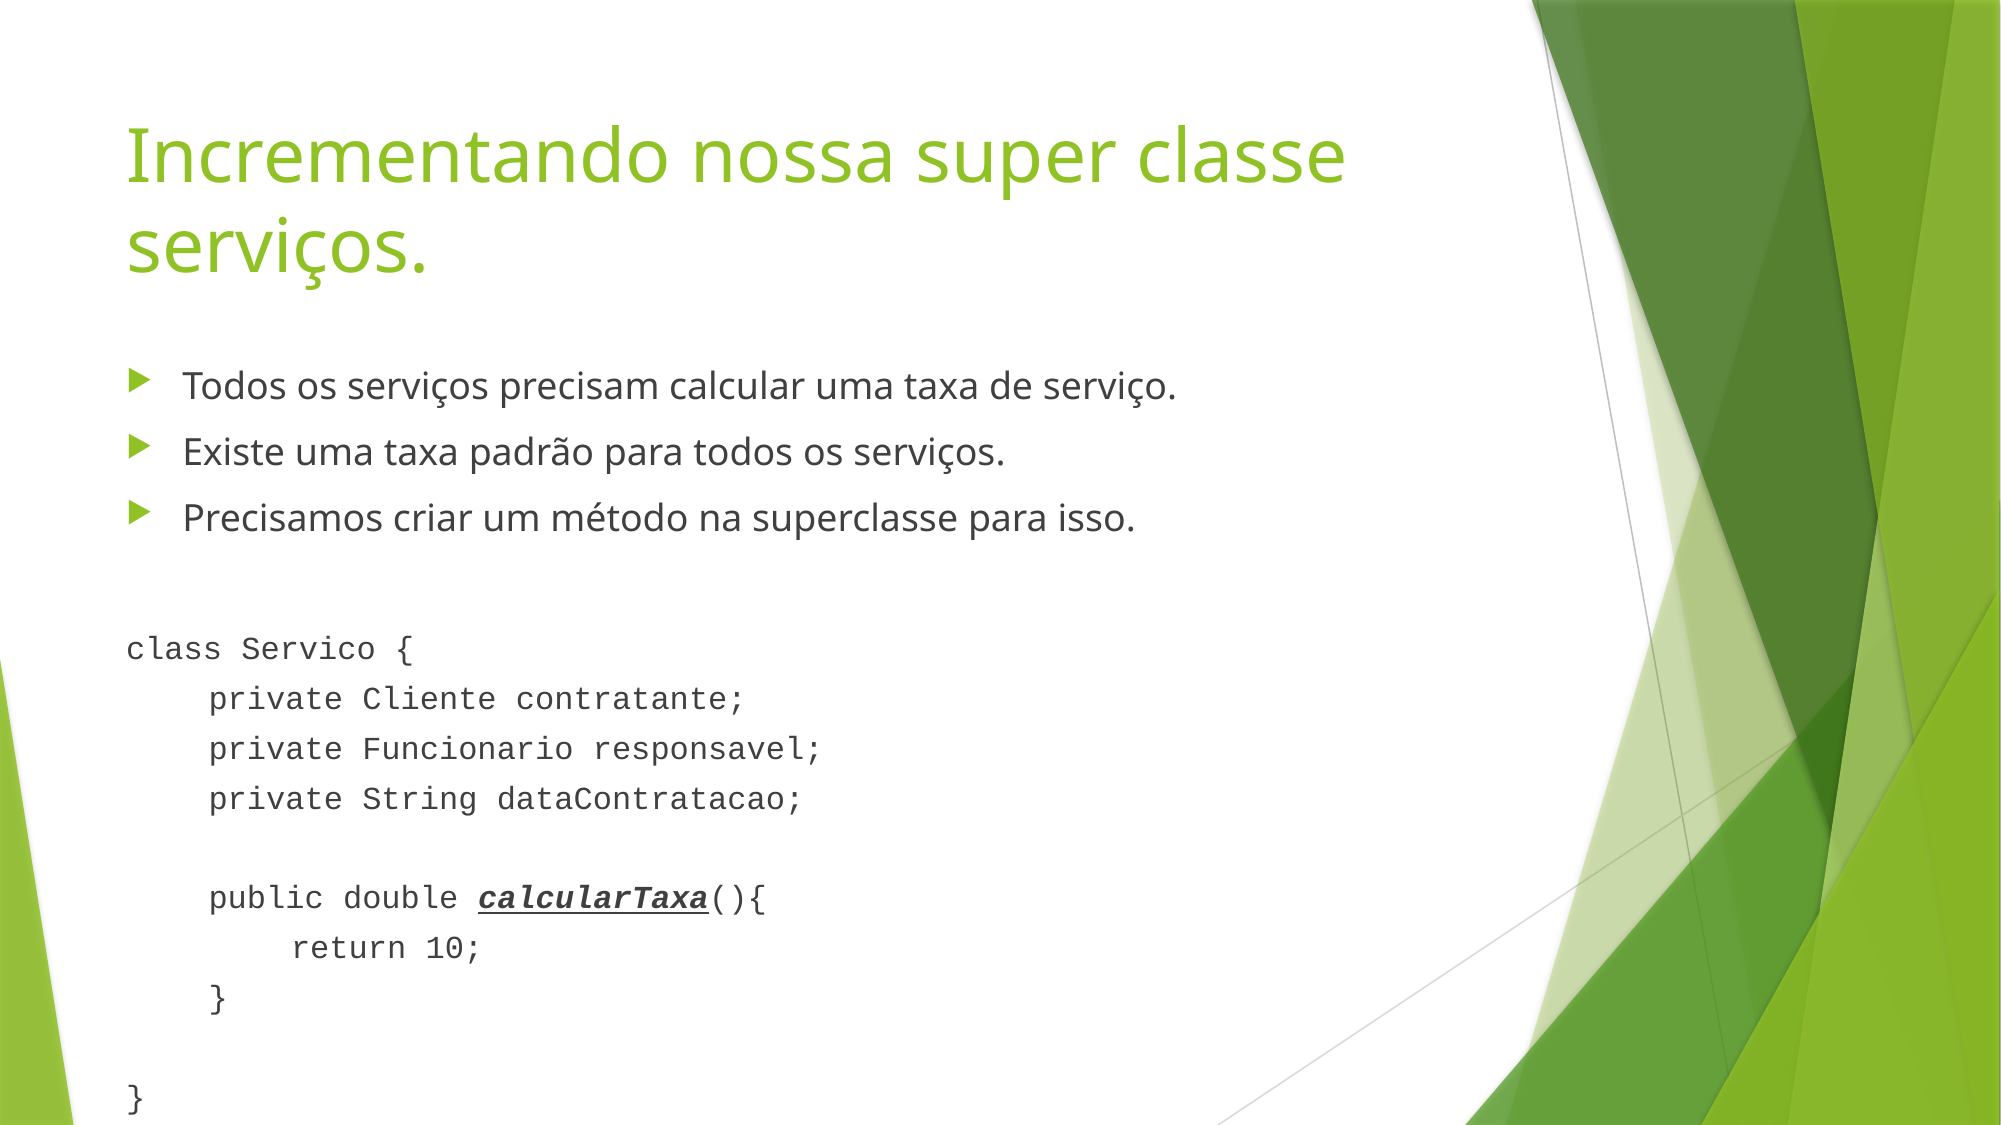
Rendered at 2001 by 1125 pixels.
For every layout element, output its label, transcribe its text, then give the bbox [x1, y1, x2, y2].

title Incrementando nossa super classe serviços. [111, 99, 1522, 317]
list Todos os serviços precisam calcular uma taxa de serviço. Existe uma taxa padrão para todos os serviços. Precisamos criar um método na superclasse para isso. [111, 354, 1522, 553]
text_box class Servico { private Cliente contratante; private Funcionario responsavel; private String dataContratacao; public double calcularTaxa(){ return 10; } } [111, 620, 1522, 1125]
